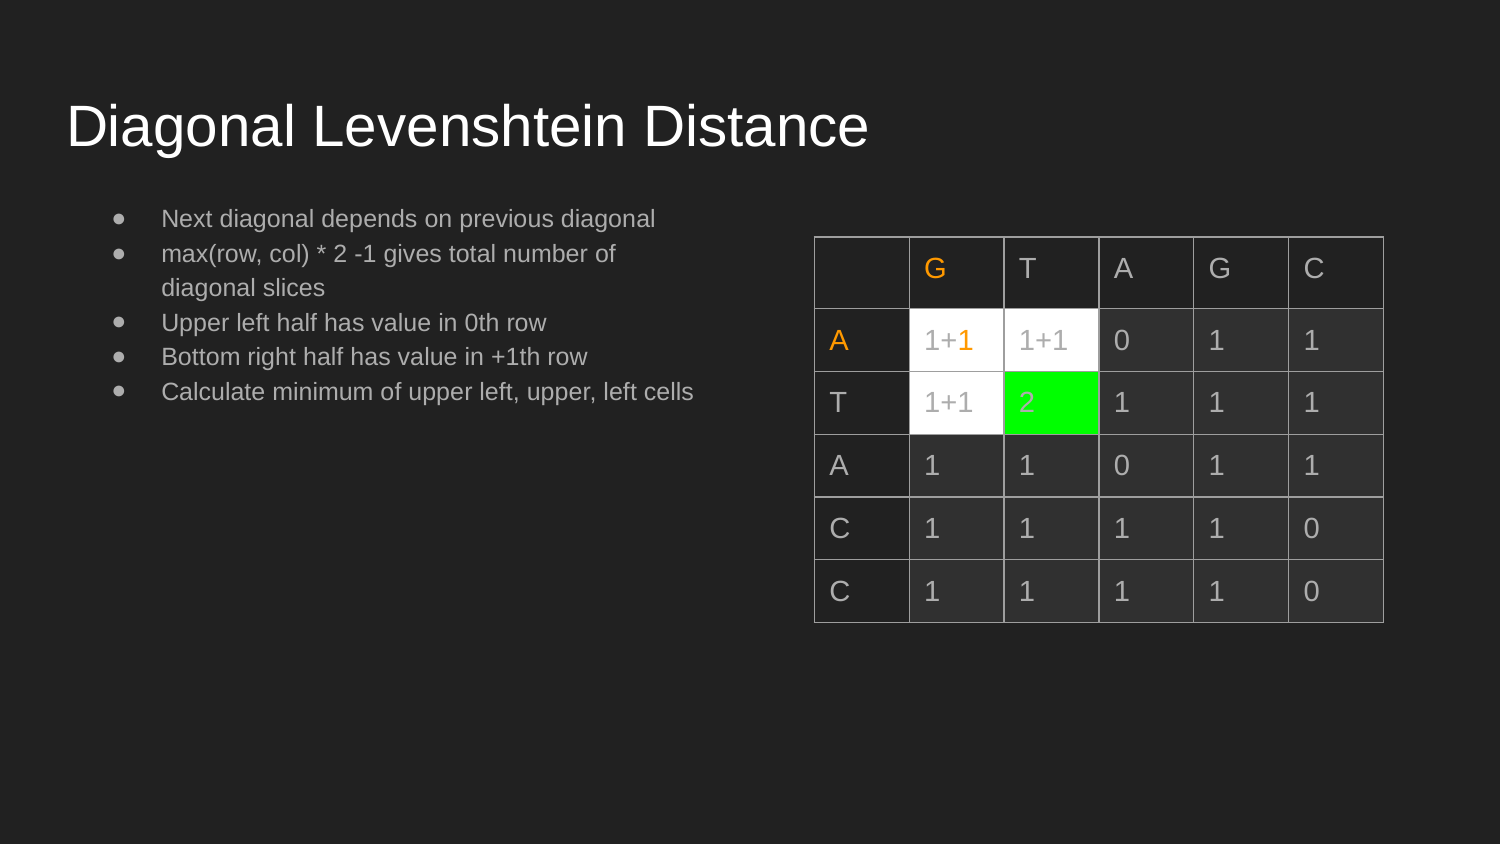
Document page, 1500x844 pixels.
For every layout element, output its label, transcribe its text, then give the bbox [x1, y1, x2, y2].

table_cell 1 [1194, 498, 1288, 559]
table_header T [1005, 238, 1098, 308]
table_cell C [815, 560, 909, 622]
table_cell T [815, 372, 909, 434]
table_cell 1 [910, 560, 1003, 622]
table_cell 1 [1005, 435, 1098, 496]
table_cell 2 [1005, 372, 1098, 434]
table_header G [910, 238, 1003, 308]
table_header [815, 238, 909, 308]
table_cell 1 [1194, 372, 1288, 434]
table_cell A [815, 435, 909, 496]
table_cell 1 [1289, 372, 1383, 434]
text_box Next diagonal depends on previous diagonal max(row, col) * 2 -1 gives total number of diagonal slices Upper left half has value in 0th row Bottom right half has value in +1th row Calculate minimum of upper left, upper, left cells [71, 183, 714, 783]
table_cell 1 [1289, 435, 1383, 496]
table_cell 0 [1100, 309, 1193, 371]
table_cell 1 [910, 435, 1003, 496]
table_cell 0 [1100, 435, 1193, 496]
table_cell 1 [1100, 560, 1193, 622]
table_cell 1 [910, 498, 1003, 559]
table_cell 1+1 [1005, 309, 1098, 371]
table_header G [1194, 238, 1288, 308]
table_cell C [815, 498, 909, 559]
table_cell 1+1 [910, 309, 1003, 371]
table_cell 1 [1194, 435, 1288, 496]
title Diagonal Levenshtein Distance [51, 72, 1449, 167]
table_cell 1 [1005, 498, 1098, 559]
table_cell 0 [1289, 560, 1383, 622]
table_cell 0 [1289, 498, 1383, 559]
table_cell 1 [1194, 309, 1288, 371]
table_cell 1 [1100, 372, 1193, 434]
table_cell 1 [1194, 560, 1288, 622]
table_cell 1+1 [910, 372, 1003, 434]
table_header C [1289, 238, 1383, 308]
table_cell 1 [1289, 309, 1383, 371]
table_cell A [815, 309, 909, 371]
table_header A [1100, 238, 1193, 308]
table_cell 1 [1100, 498, 1193, 559]
table_cell 1 [1005, 560, 1098, 622]
